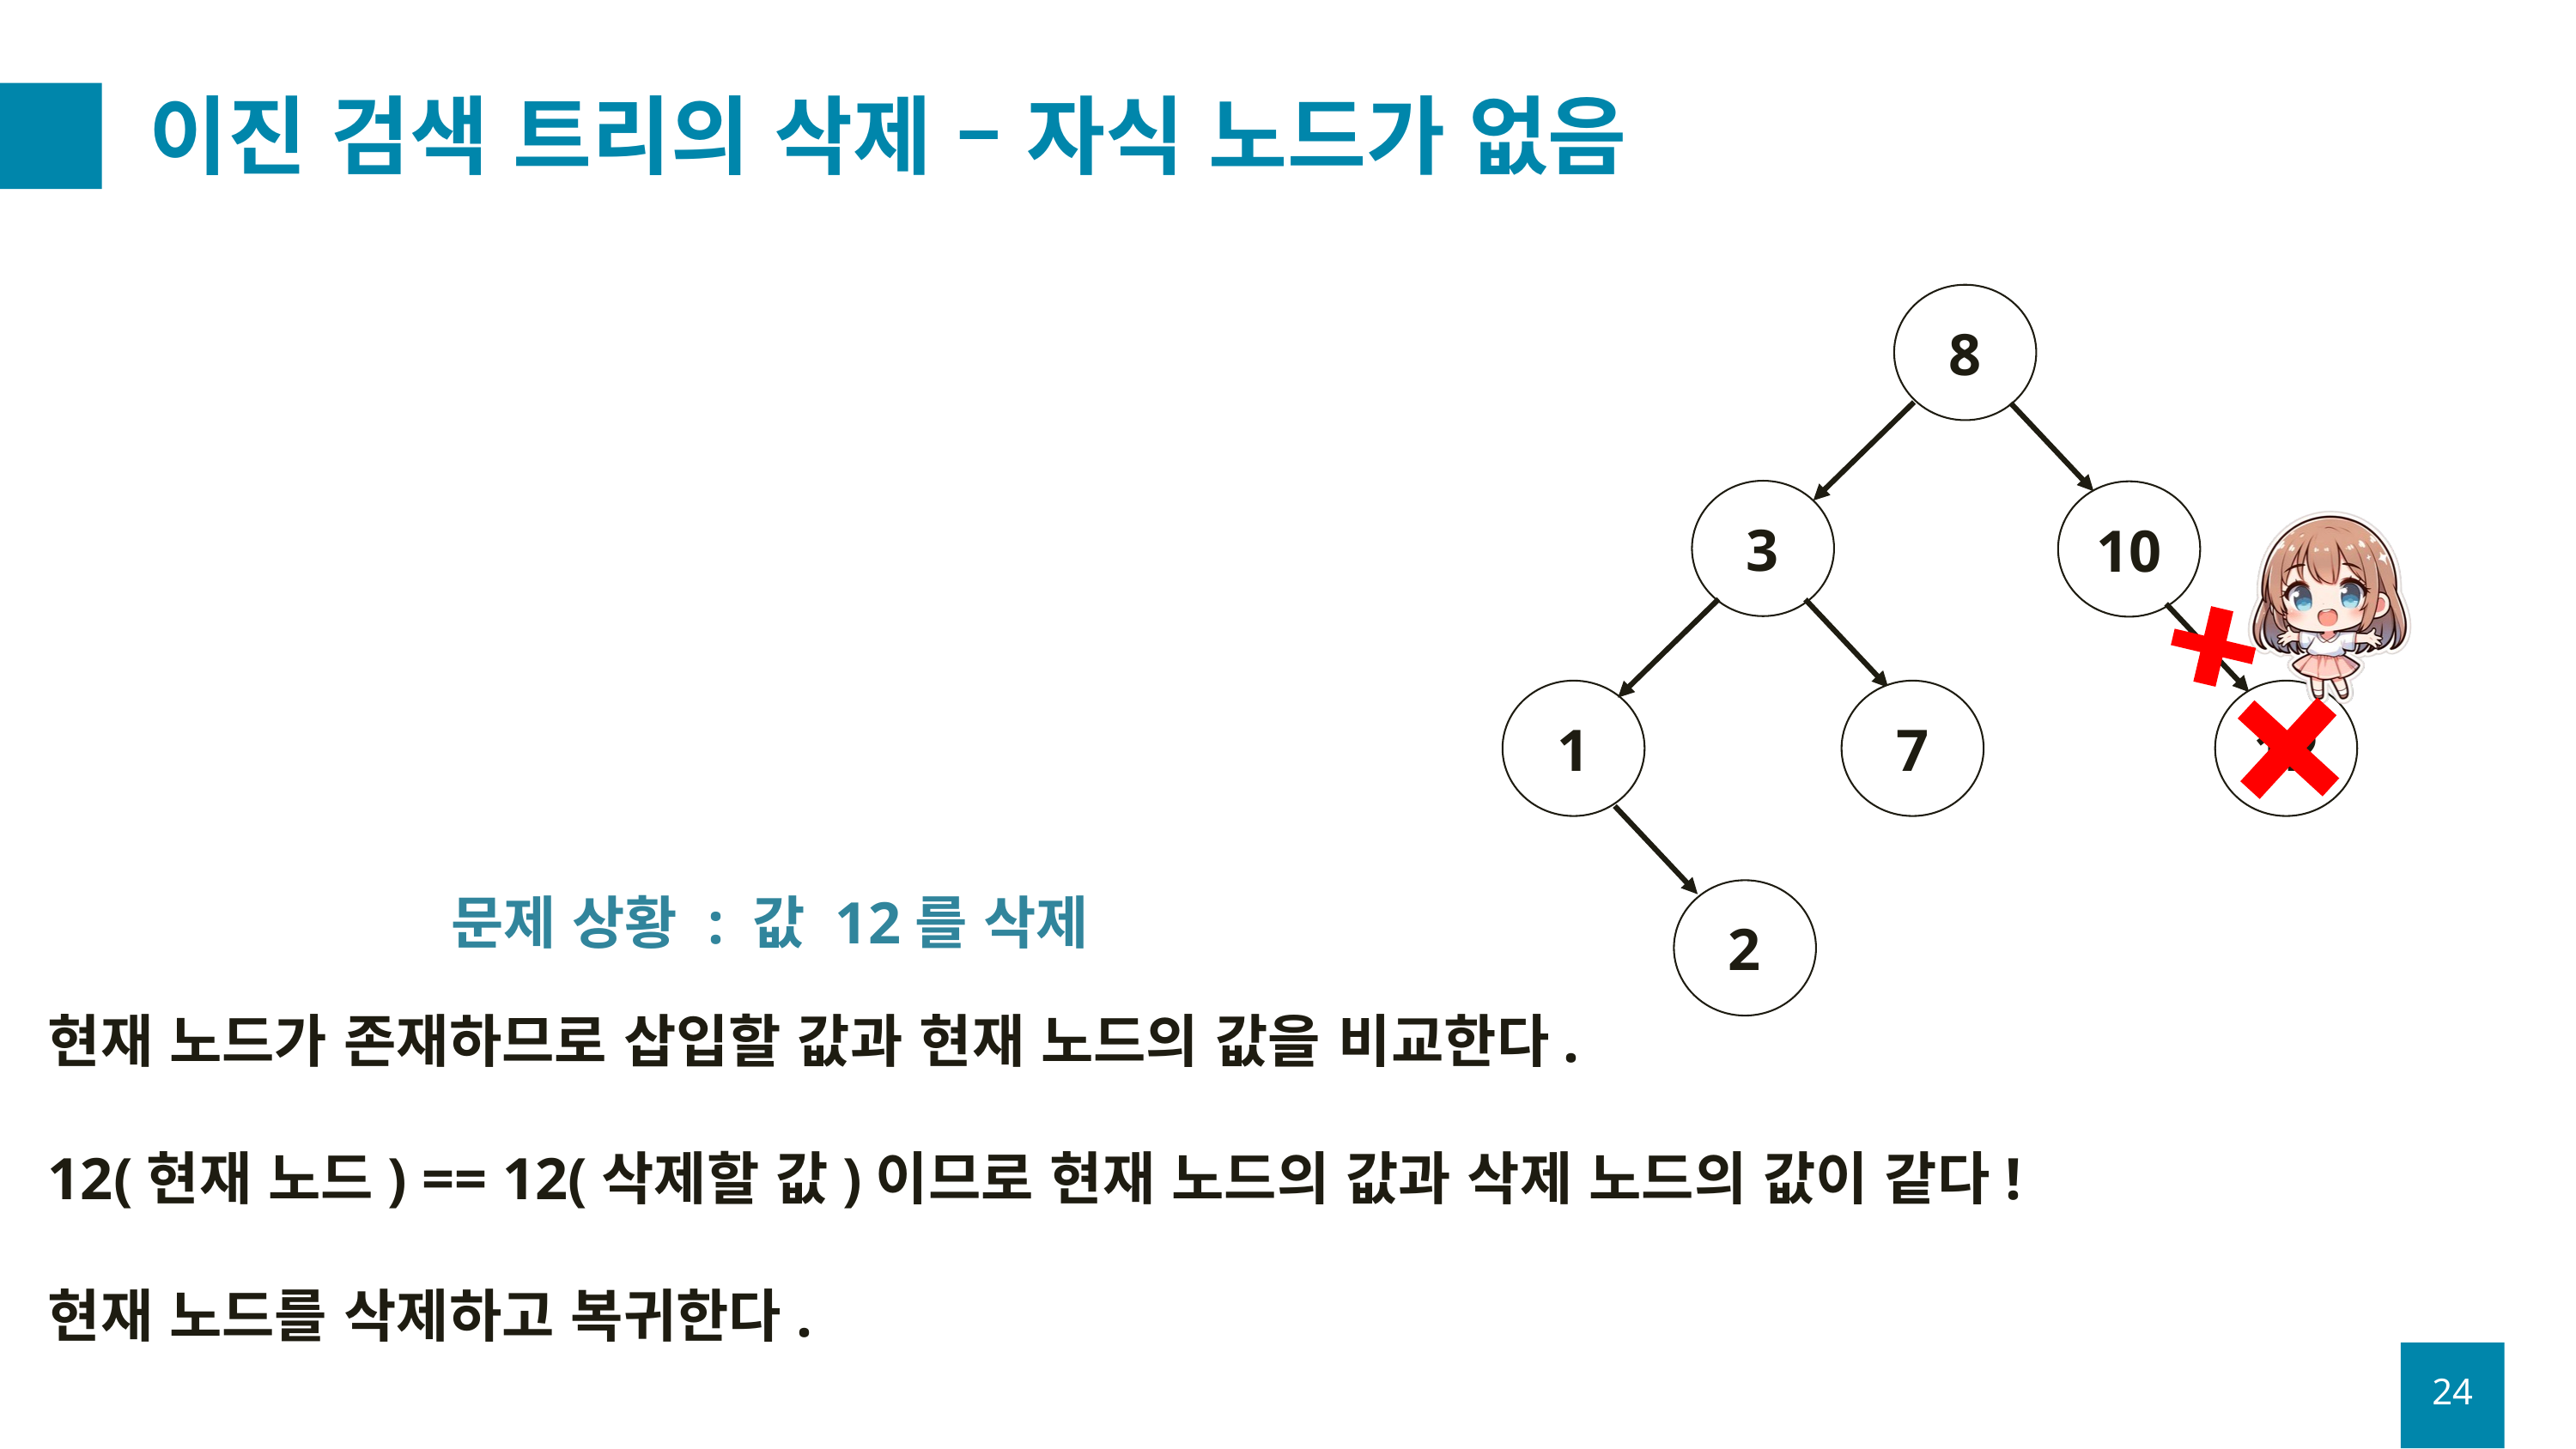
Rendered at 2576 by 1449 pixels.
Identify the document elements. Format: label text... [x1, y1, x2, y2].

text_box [1614, 805, 1698, 894]
text_box 10 [2057, 480, 2202, 618]
text_box 문제 상황 : 값 12를 삭제 [438, 880, 1186, 961]
text_box 2 [1673, 879, 1817, 998]
text_box 12 [2214, 706, 2359, 817]
text_box 1 [1501, 679, 1646, 817]
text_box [1813, 402, 1915, 501]
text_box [1618, 599, 1719, 698]
text_box 3 [1691, 479, 1835, 617]
slide_number 24 [2400, 1355, 2505, 1433]
text_box 현재 노드가 존재하므로 삽입할 값과 현재 노드의 값을 비교한다. 12(현재 노드) == 12(삭제할 값)이므로 현재 노드의 값과 삭제 노드의 값이 같다! 현재 노드를 삭제하고 복귀한다. [34, 998, 2011, 1355]
text_box [2236, 706, 2341, 801]
text_box 8 [1893, 283, 2038, 421]
picture [2221, 500, 2427, 706]
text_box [2010, 403, 2094, 492]
text_box 7 [1840, 679, 1985, 817]
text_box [2166, 603, 2221, 693]
title 이진 검색 트리의 삭제 – 자식 노드가 없음 [136, 64, 2488, 216]
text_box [1805, 599, 1889, 688]
